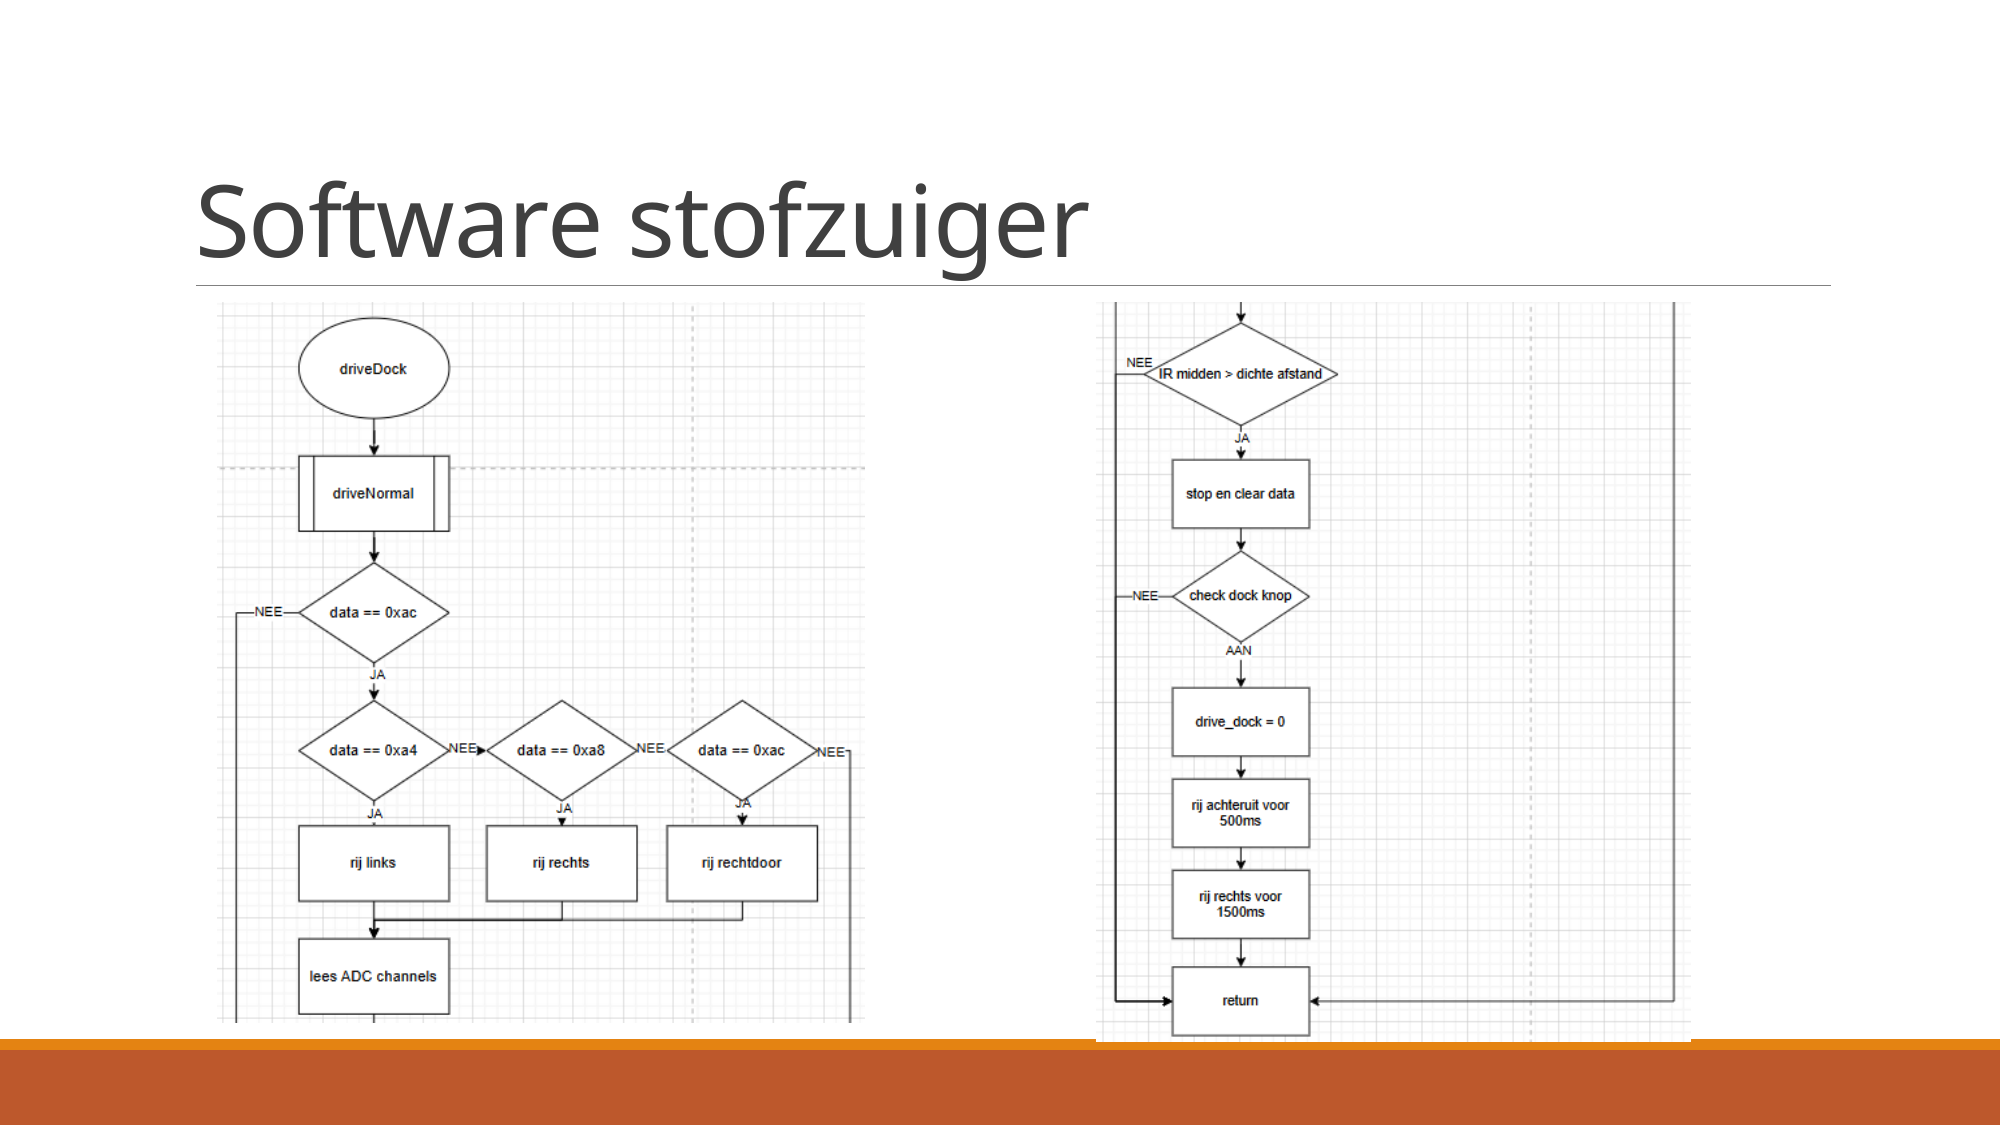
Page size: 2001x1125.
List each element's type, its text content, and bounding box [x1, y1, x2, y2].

title Software stofzuiger [180, 47, 1830, 285]
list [1095, 302, 1691, 1042]
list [216, 302, 865, 1023]
